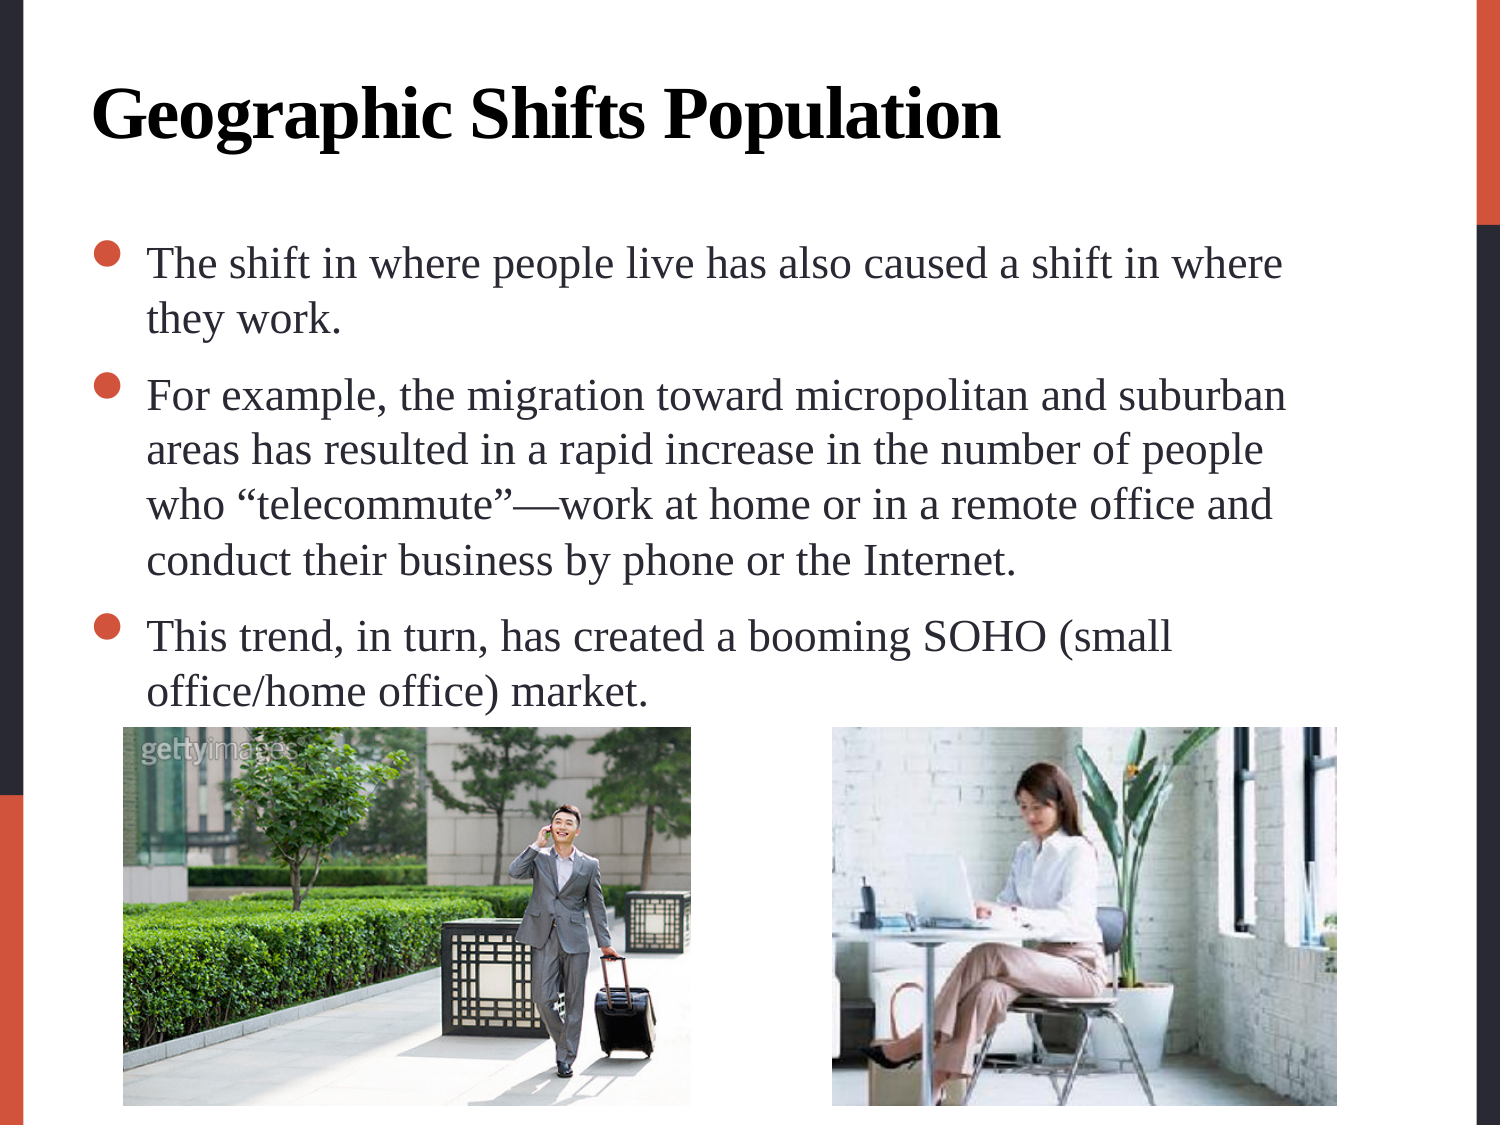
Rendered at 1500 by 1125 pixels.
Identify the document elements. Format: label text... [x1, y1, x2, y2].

picture [832, 727, 1337, 1106]
list The shift in where people live has also caused a shift in where they work. For example, the migration toward micropolitan and suburban areas has resulted in a rapid increase in the number of people who “telecommute”—work at home or in a remote office and conduct their business by phone or the Internet. This trend, in turn, has created a booming SOHO (small office/home office) market. [75, 224, 1325, 1005]
picture [123, 727, 692, 1106]
title Geographic Shifts Population [75, 25, 1223, 161]
